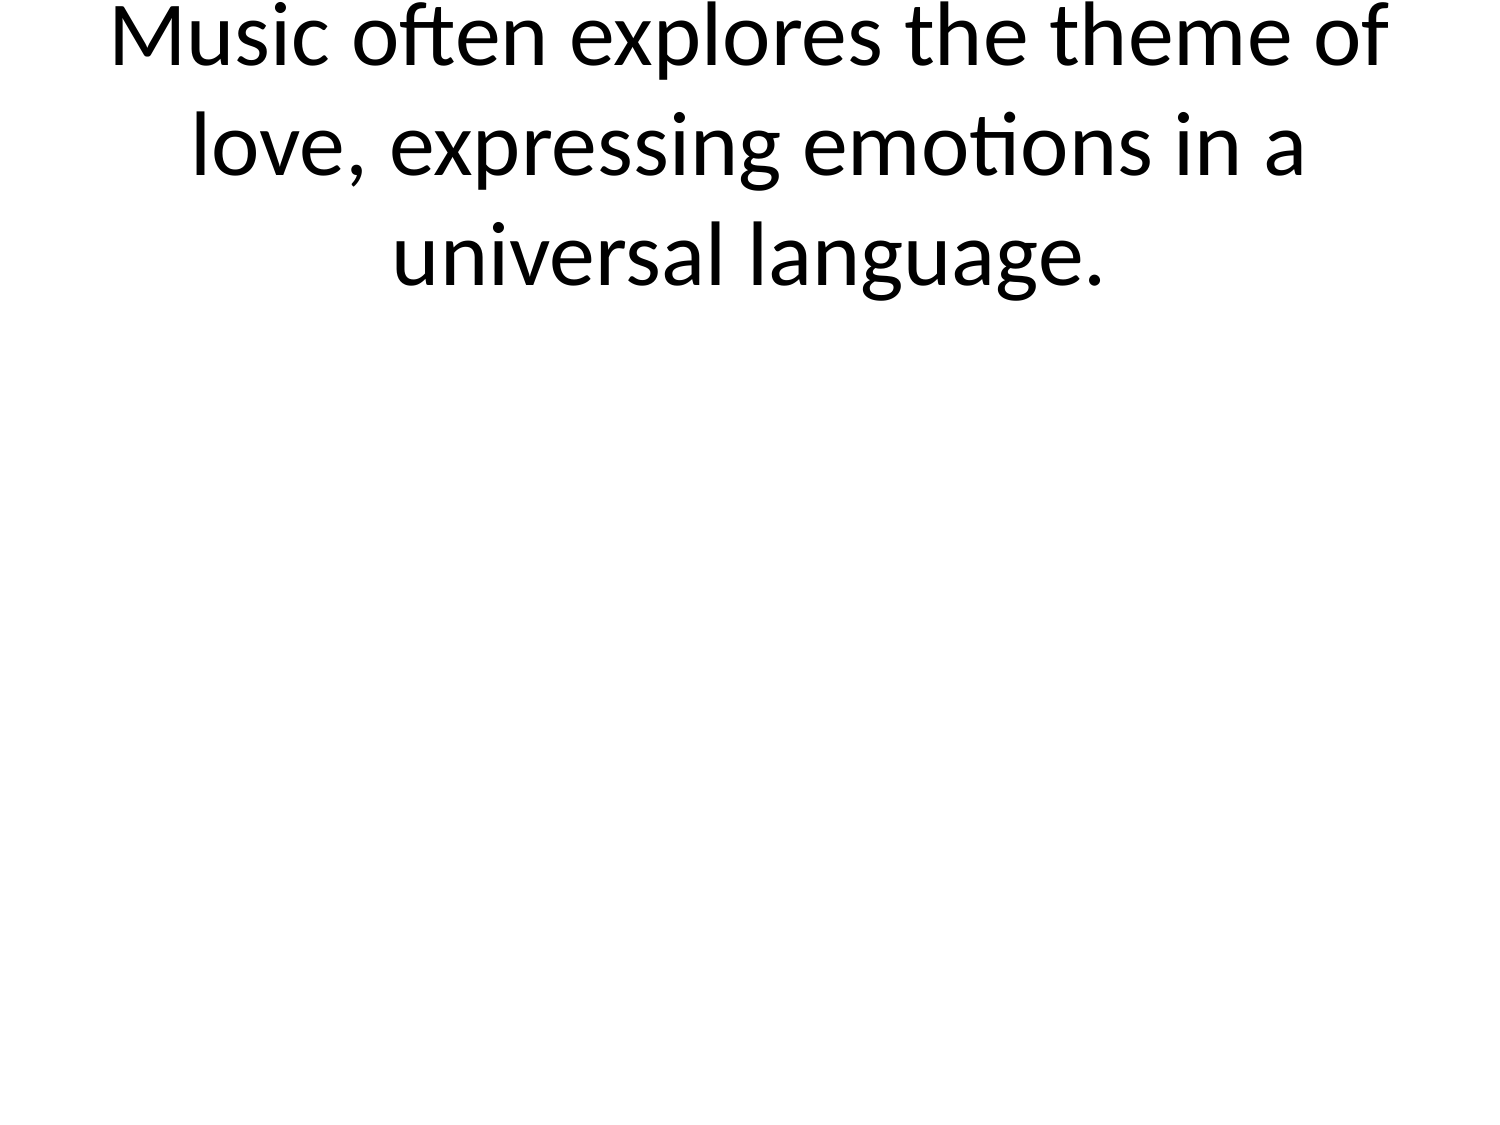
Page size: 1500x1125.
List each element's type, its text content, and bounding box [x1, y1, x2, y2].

title Music often explores the theme of love, expressing emotions in a universal language. [75, 45, 1425, 233]
